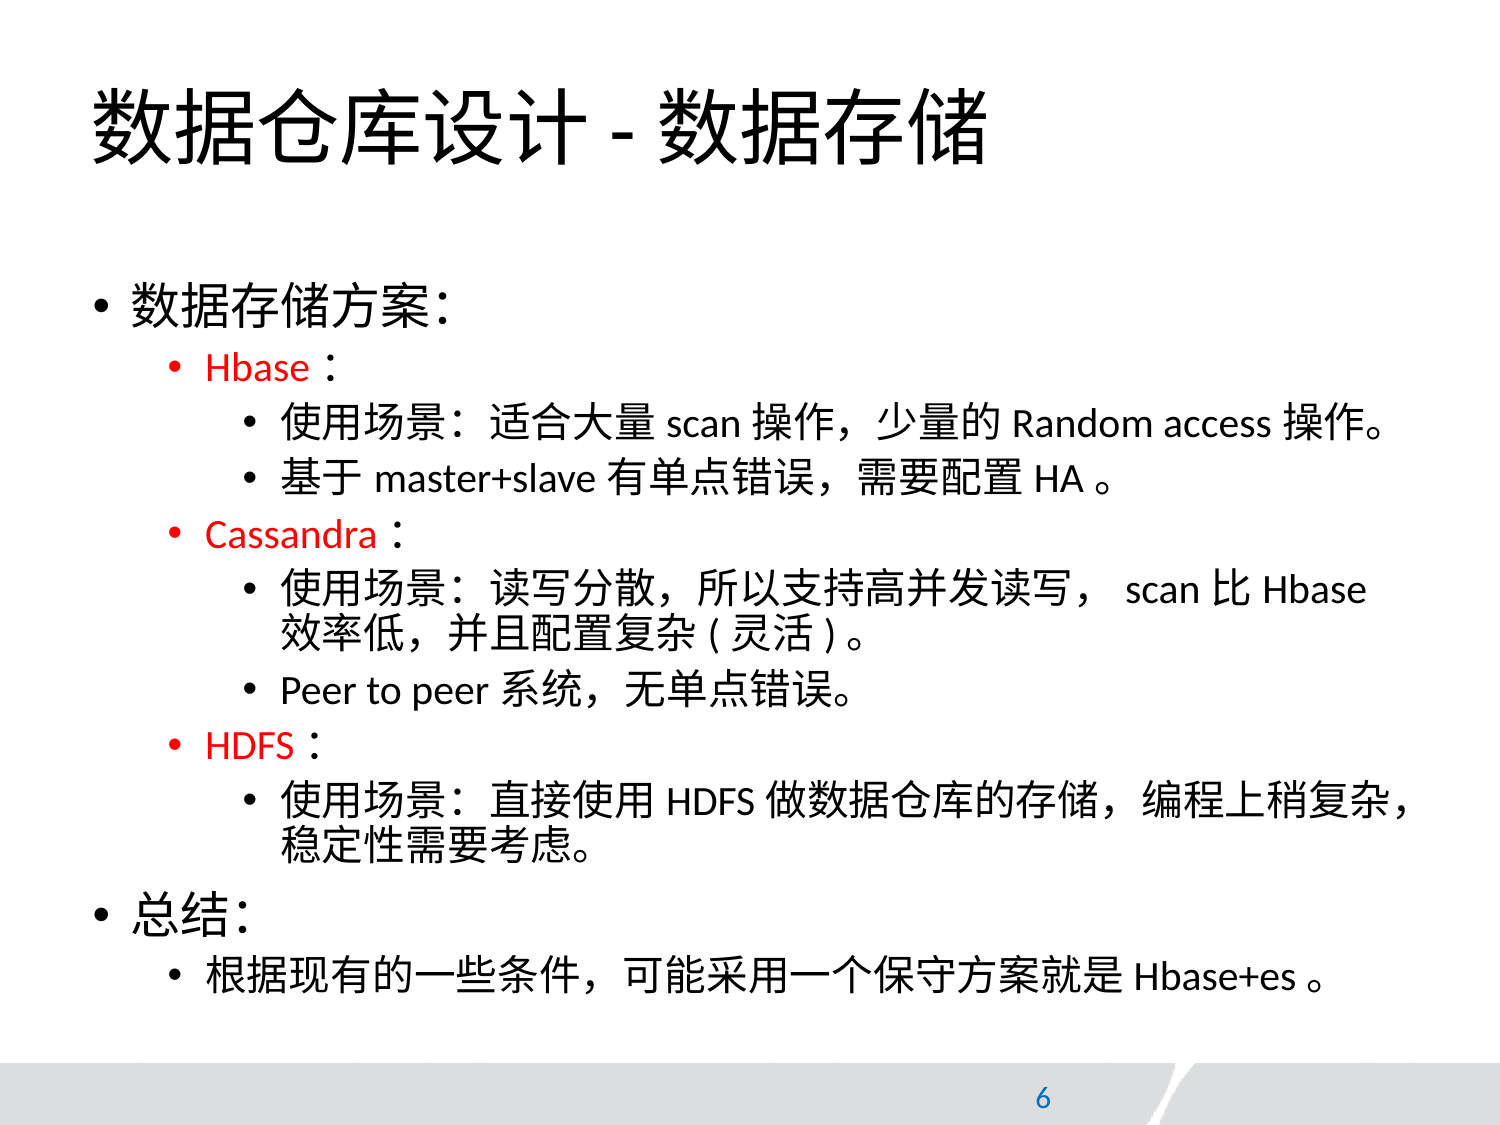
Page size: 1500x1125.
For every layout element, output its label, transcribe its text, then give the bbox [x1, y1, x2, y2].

list 数据存储方案： Hbase： 使用场景：适合大量scan操作，少量的Random access操作。 基于master+slave有单点错误，需要配置HA。 Cassandra： 使用场景：读写分散，所以支持高并发读写，scan比Hbase效率低，并且配置复杂(灵活)。 Peer to peer系统，无单点错误。 HDFS： 使用场景：直接使用HDFS做数据仓库的存储，编程上稍复杂，稳定性需要考虑。 总结： 根据现有的一些条件，可能采用一个保守方案就是Hbase+es。 [77, 274, 1416, 1023]
picture [0, 1063, 1500, 1125]
title 数据仓库设计-数据存储 [75, 45, 1425, 219]
